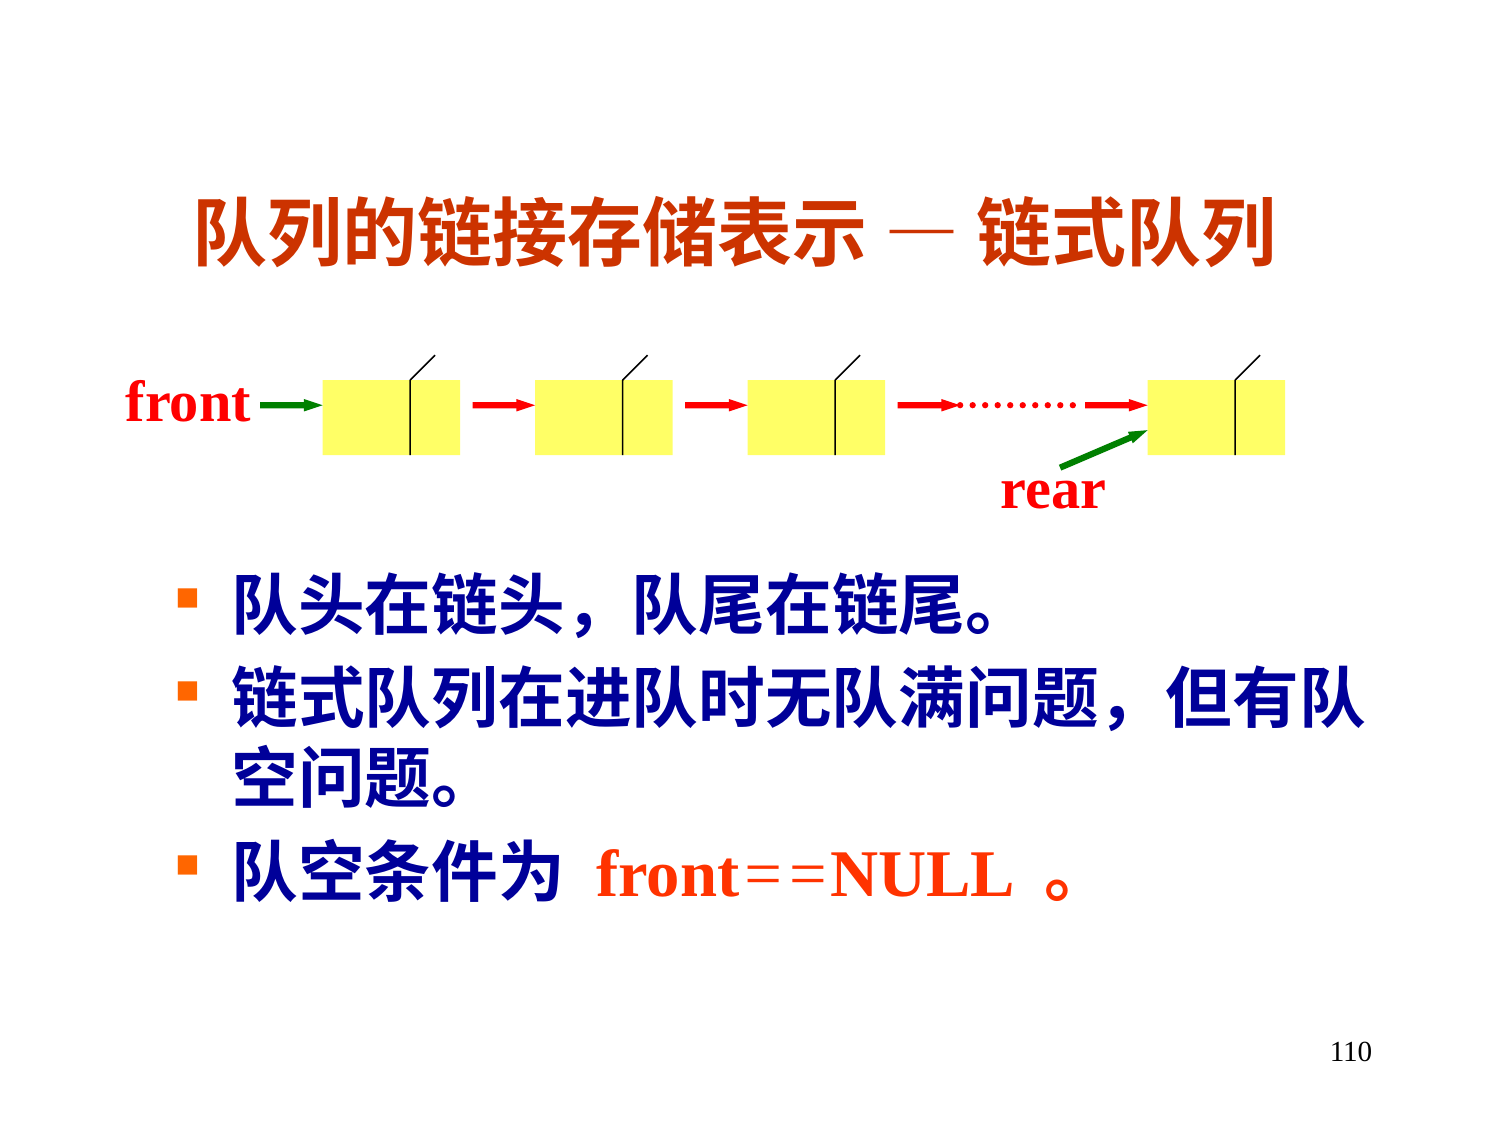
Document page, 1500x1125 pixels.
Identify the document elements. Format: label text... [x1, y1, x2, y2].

text_box front [110, 355, 267, 440]
title 队列的链接存储表示 — 链式队列 [177, 180, 1308, 281]
text_box [1236, 380, 1286, 456]
text_box [836, 380, 886, 456]
text_box [322, 380, 410, 456]
text_box [1060, 430, 1148, 468]
text_box [411, 380, 461, 456]
text_box [260, 401, 323, 410]
slide_number 110 [1074, 1024, 1388, 1101]
list 队头在链头，队尾在链尾。 链式队列在进队时无队满问题，但有队空问题。 队空条件为 front==NULL 。 [159, 554, 1386, 981]
text_box [1085, 401, 1148, 410]
text_box [685, 401, 748, 410]
text_box [472, 401, 536, 410]
text_box [747, 380, 835, 456]
text_box [623, 380, 673, 456]
text_box rear [985, 442, 1121, 528]
text_box [535, 380, 622, 456]
text_box [1147, 380, 1235, 456]
text_box [897, 401, 960, 410]
